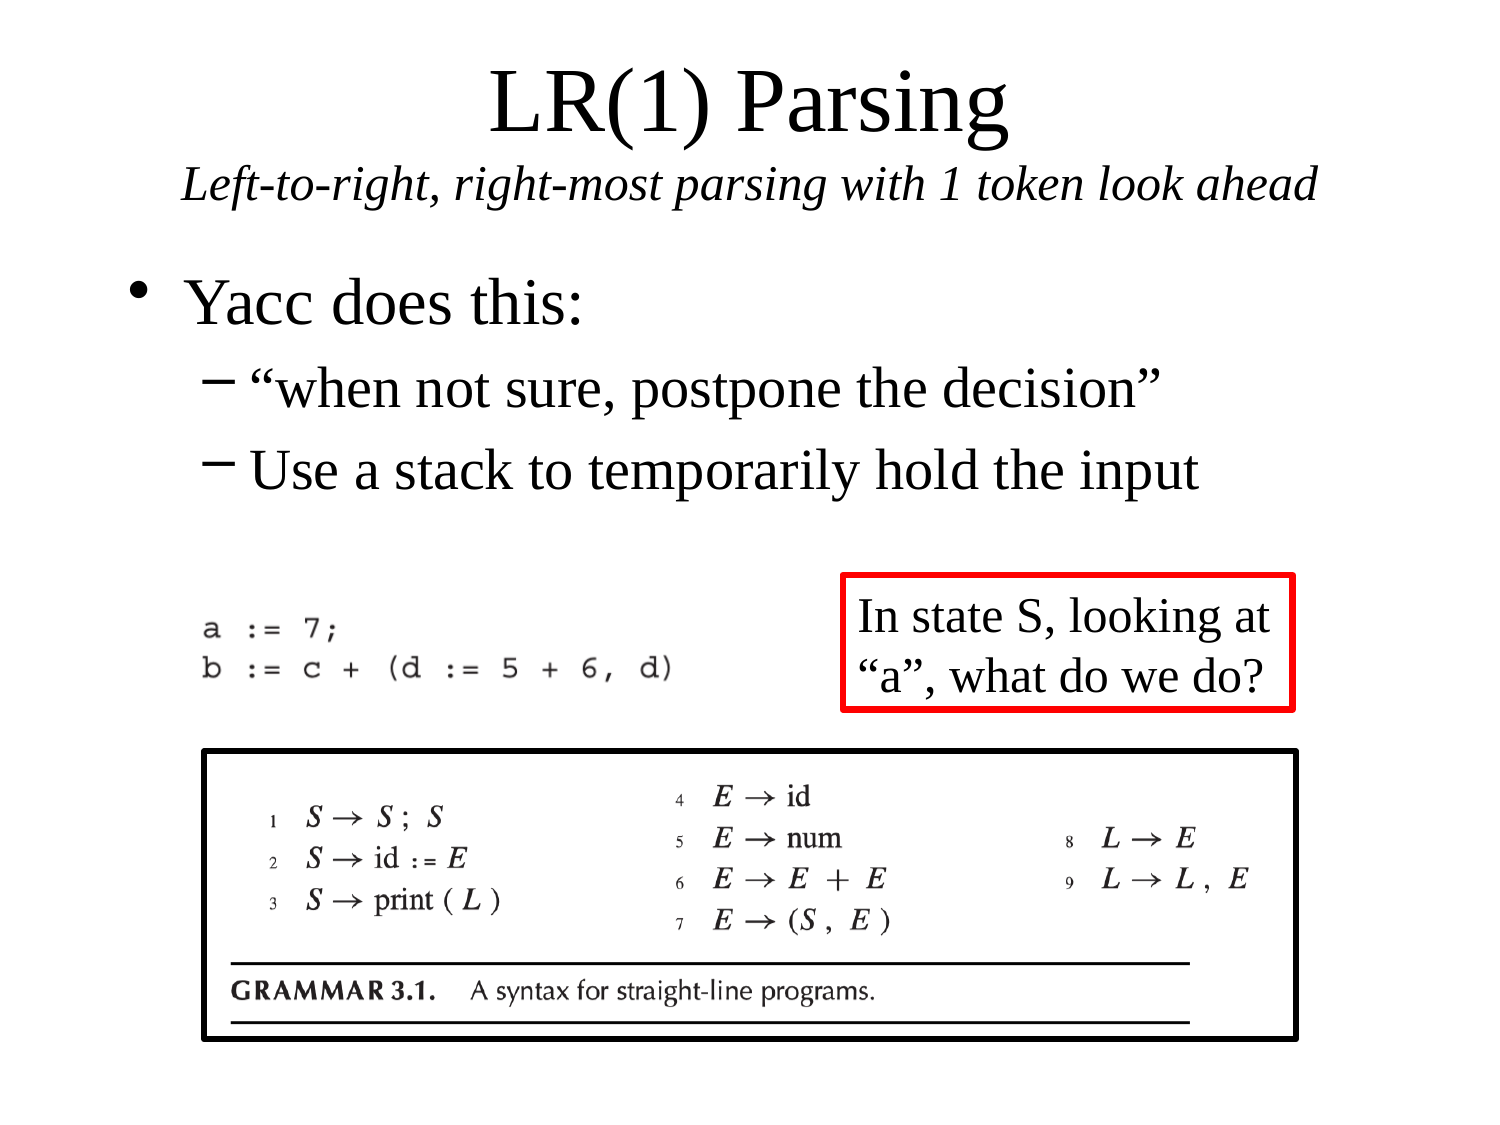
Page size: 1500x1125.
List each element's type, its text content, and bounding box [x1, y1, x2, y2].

picture [207, 754, 1293, 1037]
title LR(1) Parsing Left-to-right, right-most parsing with 1 token look ahead [112, 31, 1388, 219]
picture [187, 609, 680, 693]
list Yacc does this: “when not sure, postpone the decision” Use a stack to temporarily hold the input [112, 249, 1388, 925]
text_box In state S, looking at “a”, what do we do? [842, 574, 1293, 710]
